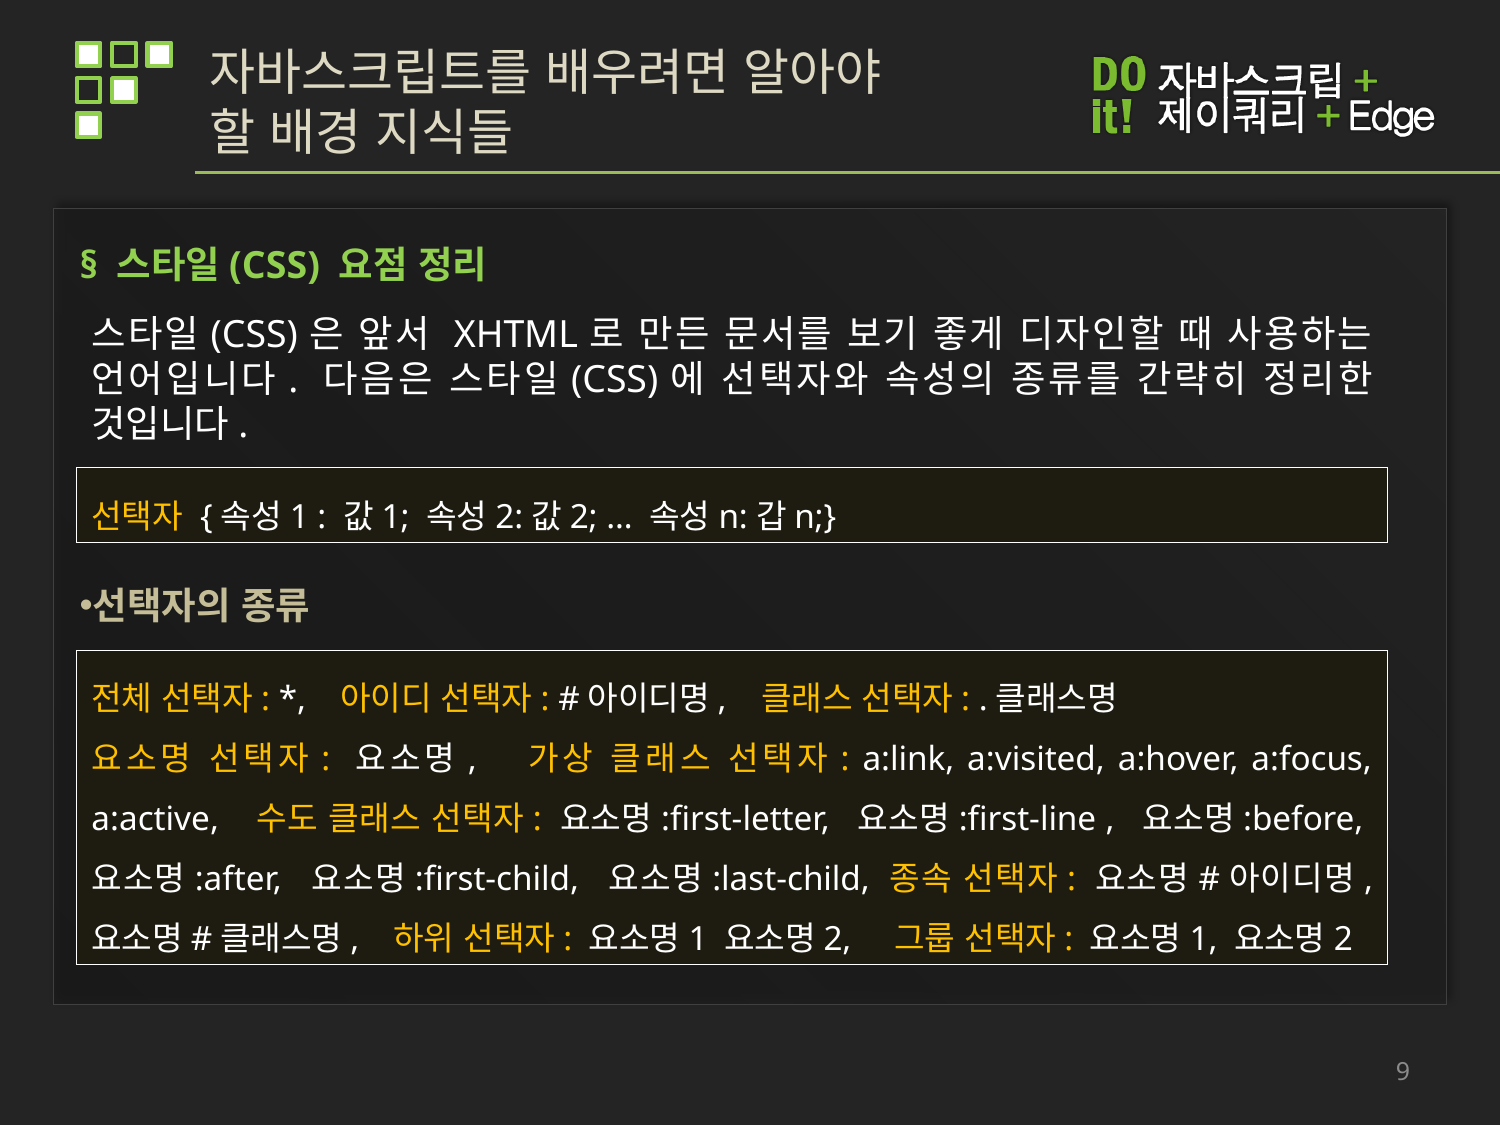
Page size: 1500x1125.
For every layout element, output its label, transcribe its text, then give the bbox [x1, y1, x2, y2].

text_box 전체 선택자: *, 아이디 선택자: #아이디명, 클래스 선택자: .클래스명 요소명 선택자: 요소명, 가상 클래스 선택자: a:link, a:visited, a:hover, a:focus, a:active, 수도 클래스 선택자: 요소명:first-letter, 요소명:first-line , 요소명:before, 요소명:after, 요소명:first-child, 요소명:last-child, 종속 선택자: 요소명#아이디명, 요소명#클래스명, 하위 선택자: 요소명1 요소명2, 그룹 선택자: 요소명1, 요소명2 [76, 650, 1388, 965]
slide_number 9 [1074, 1042, 1425, 1103]
text_box § 스타일(CSS) 요점 정리 [64, 233, 644, 294]
list [53, 208, 1447, 1005]
text_box 선택자의 종류 [64, 574, 502, 634]
title 자바스크립트를 배우려면 알아야 할 배경 지식들 [194, 33, 1495, 161]
text_box 스타일(CSS)은 앞서 XHTML로 만든 문서를 보기 좋게 디자인할 때 사용하는 언어입니다. 다음은 스타일(CSS)에 선택자와 속성의 종류를 간략히 정리한 것입니다. [76, 302, 1388, 453]
text_box 선택자 {속성1 : 값1; 속성2:값2; … 속성n:갑n;} [76, 467, 1388, 543]
